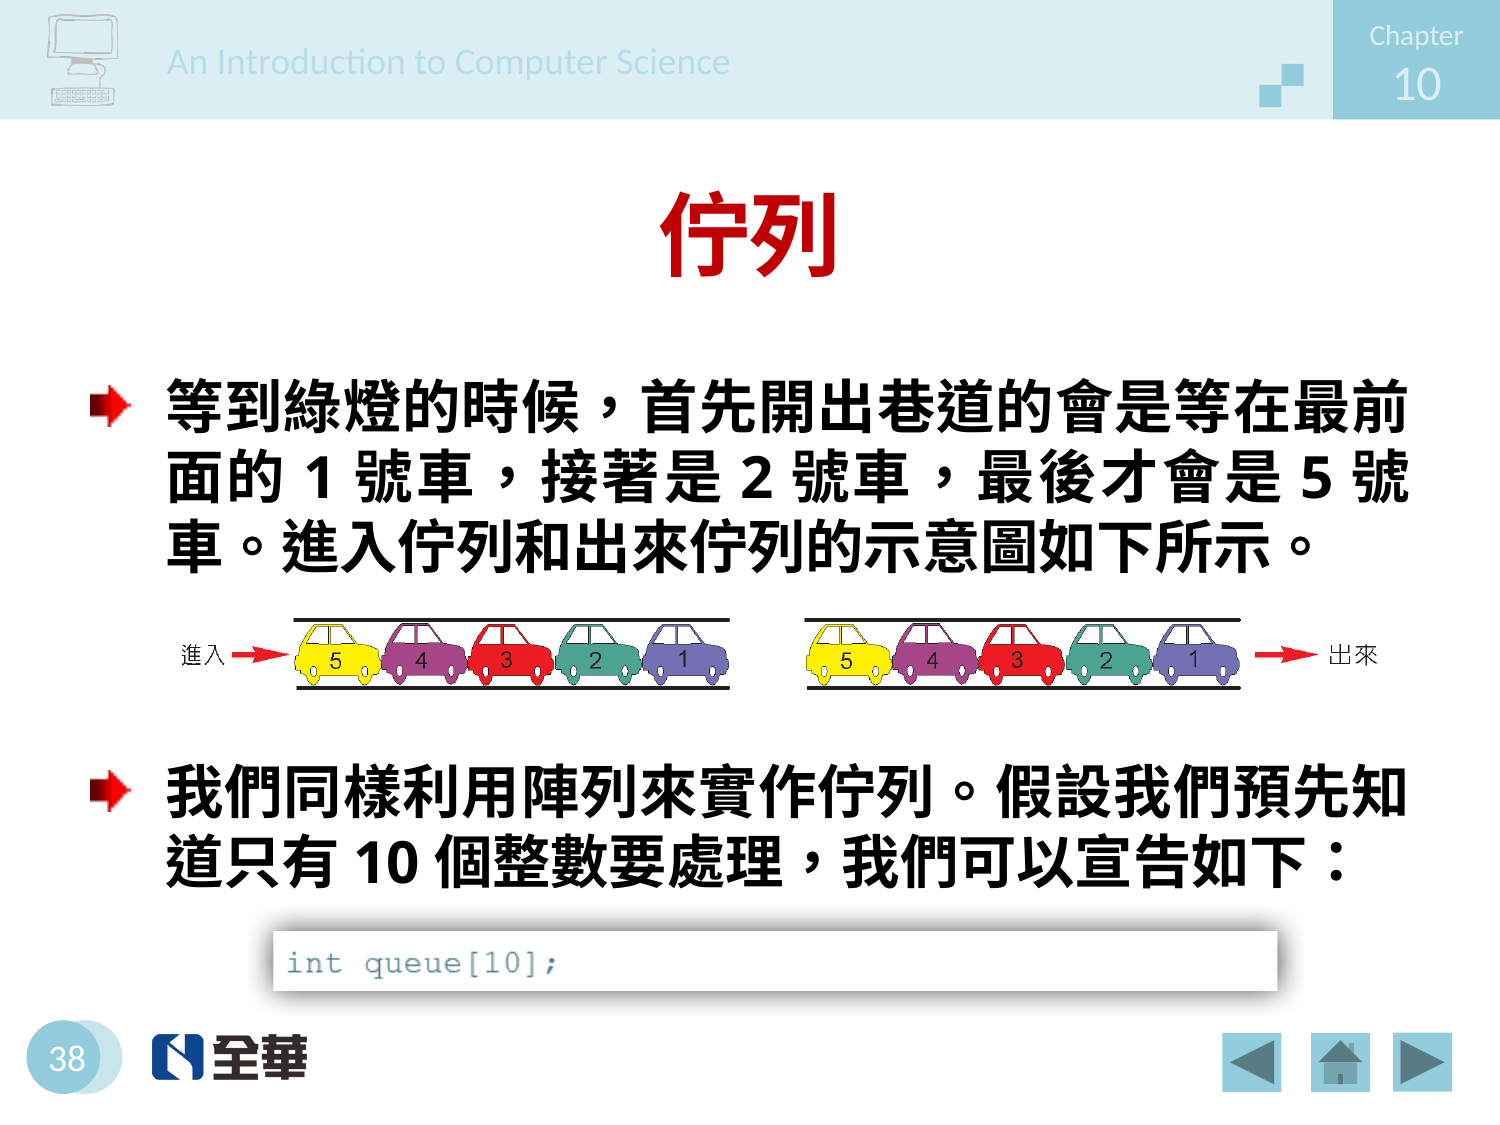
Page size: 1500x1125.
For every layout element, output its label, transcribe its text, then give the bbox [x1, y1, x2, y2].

title 佇列 [75, 138, 1425, 327]
picture [152, 1034, 307, 1080]
picture [47, 14, 118, 106]
picture [272, 931, 1278, 991]
picture [90, 770, 131, 812]
picture [150, 576, 1400, 732]
picture [90, 385, 131, 427]
list 等到綠燈的時候，首先開出巷道的會是等在最前面的1號車，接著是2號車，最後才會是5號車。進入佇列和出來佇列的示意圖如下所示。 我們同樣利用陣列來實作佇列。假設我們預先知道只有10個整數要處理，我們可以宣告如下： [75, 363, 1425, 1005]
